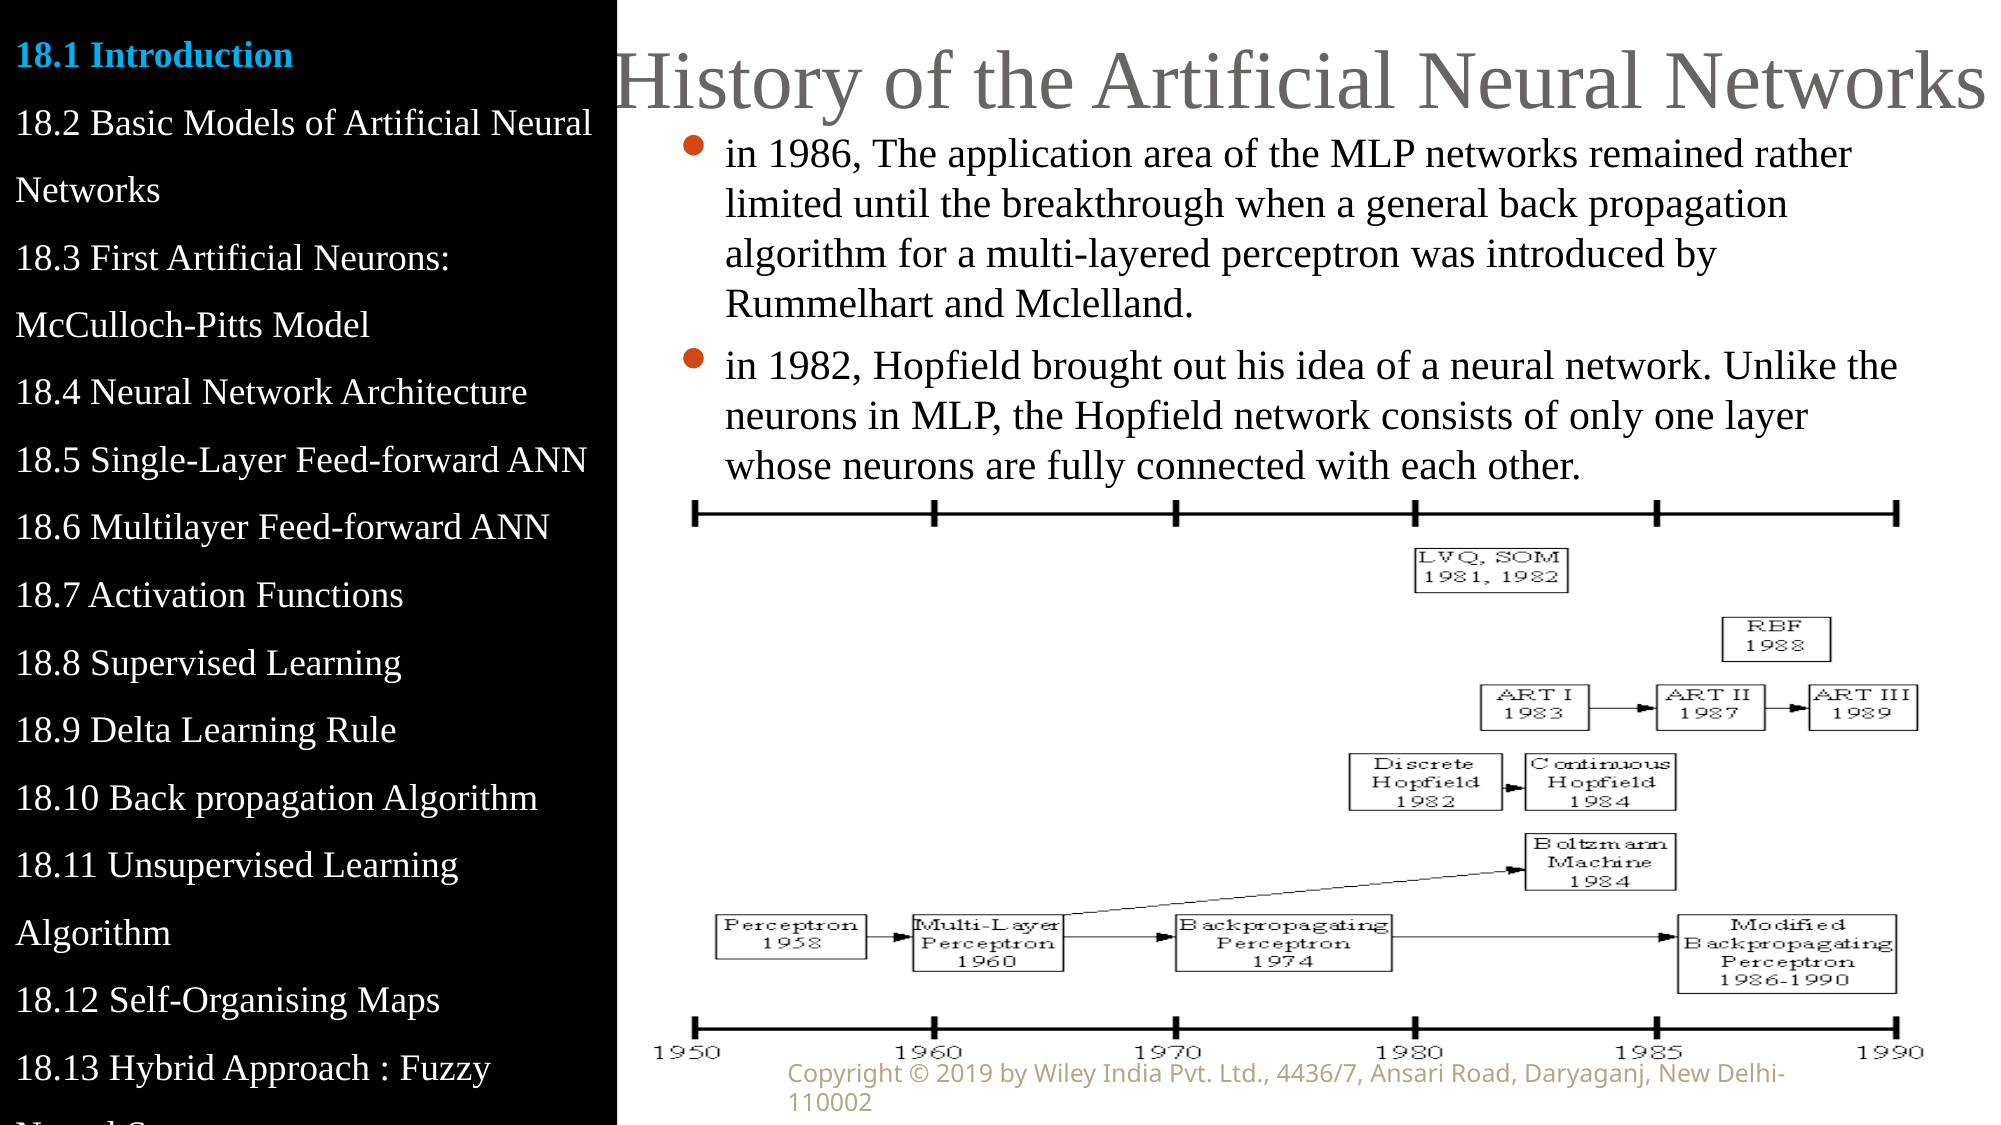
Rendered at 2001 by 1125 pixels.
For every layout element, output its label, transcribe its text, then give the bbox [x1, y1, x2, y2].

text_box in 1986, The application area of the MLP networks remained rather limited until the breakthrough when a general back propagation algorithm for a multi-layered perceptron was introduced by Rummelhart and Mclelland. in 1982, Hopfield brought out his idea of a neural network. Unlike the neurons in MLP, the Hopfield network consists of only one layer whose neurons are fully connected with each other. [665, 117, 1923, 498]
text_box History of the Artificial Neural Networks [618, 17, 2000, 141]
footer Copyright © 2019 by Wiley India Pvt. Ltd., 4436/7, Ansari Road, Daryaganj, New Delhi-110002 [772, 1072, 1873, 1125]
text_box 18.1 Introduction 18.2 Basic Models of Artificial Neural Networks 18.3 First Artificial Neurons: McCulloch-Pitts Model 18.4 Neural Network Architecture 18.5 Single-Layer Feed-forward ANN 18.6 Multilayer Feed-forward ANN 18.7 Activation Functions 18.8 Supervised Learning 18.9 Delta Learning Rule 18.10 Back propagation Algorithm 18.11 Unsupervised Learning Algorithm 18.12 Self-Organising Maps 18.13 Hybrid Approach : Fuzzy Neural Systems [0, 0, 618, 1125]
picture [649, 500, 1938, 1064]
